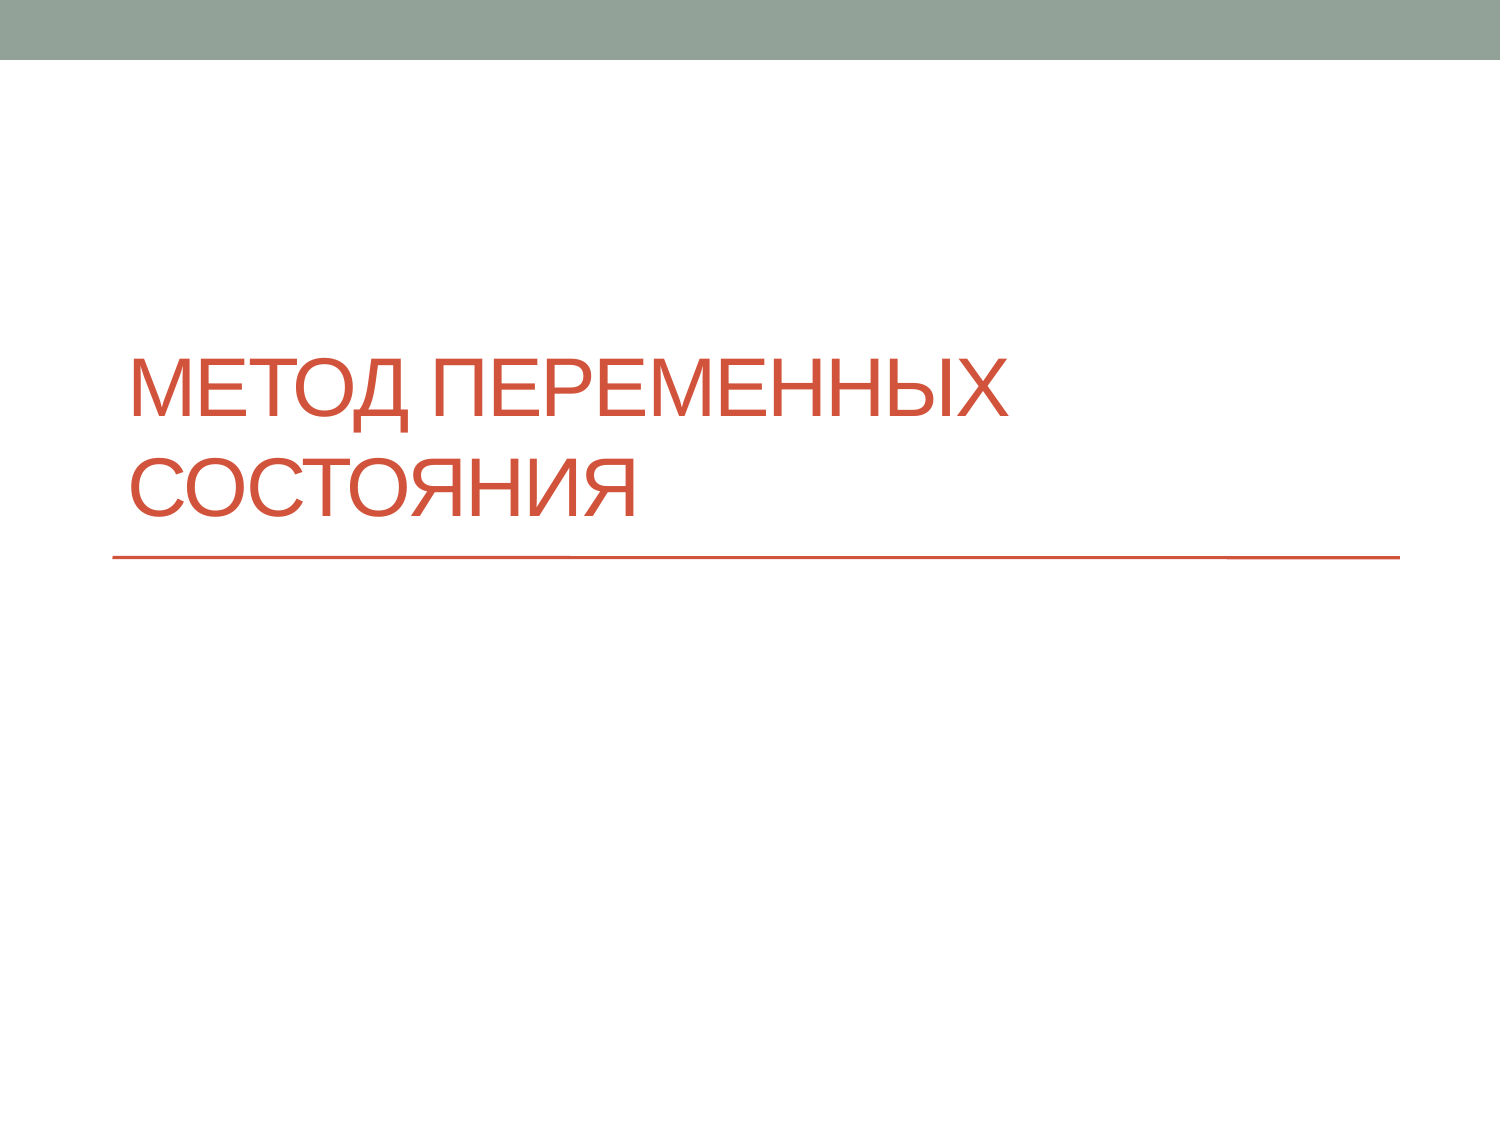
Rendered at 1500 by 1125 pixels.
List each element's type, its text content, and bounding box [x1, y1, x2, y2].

title Метод переменных состояния [112, 224, 1400, 542]
